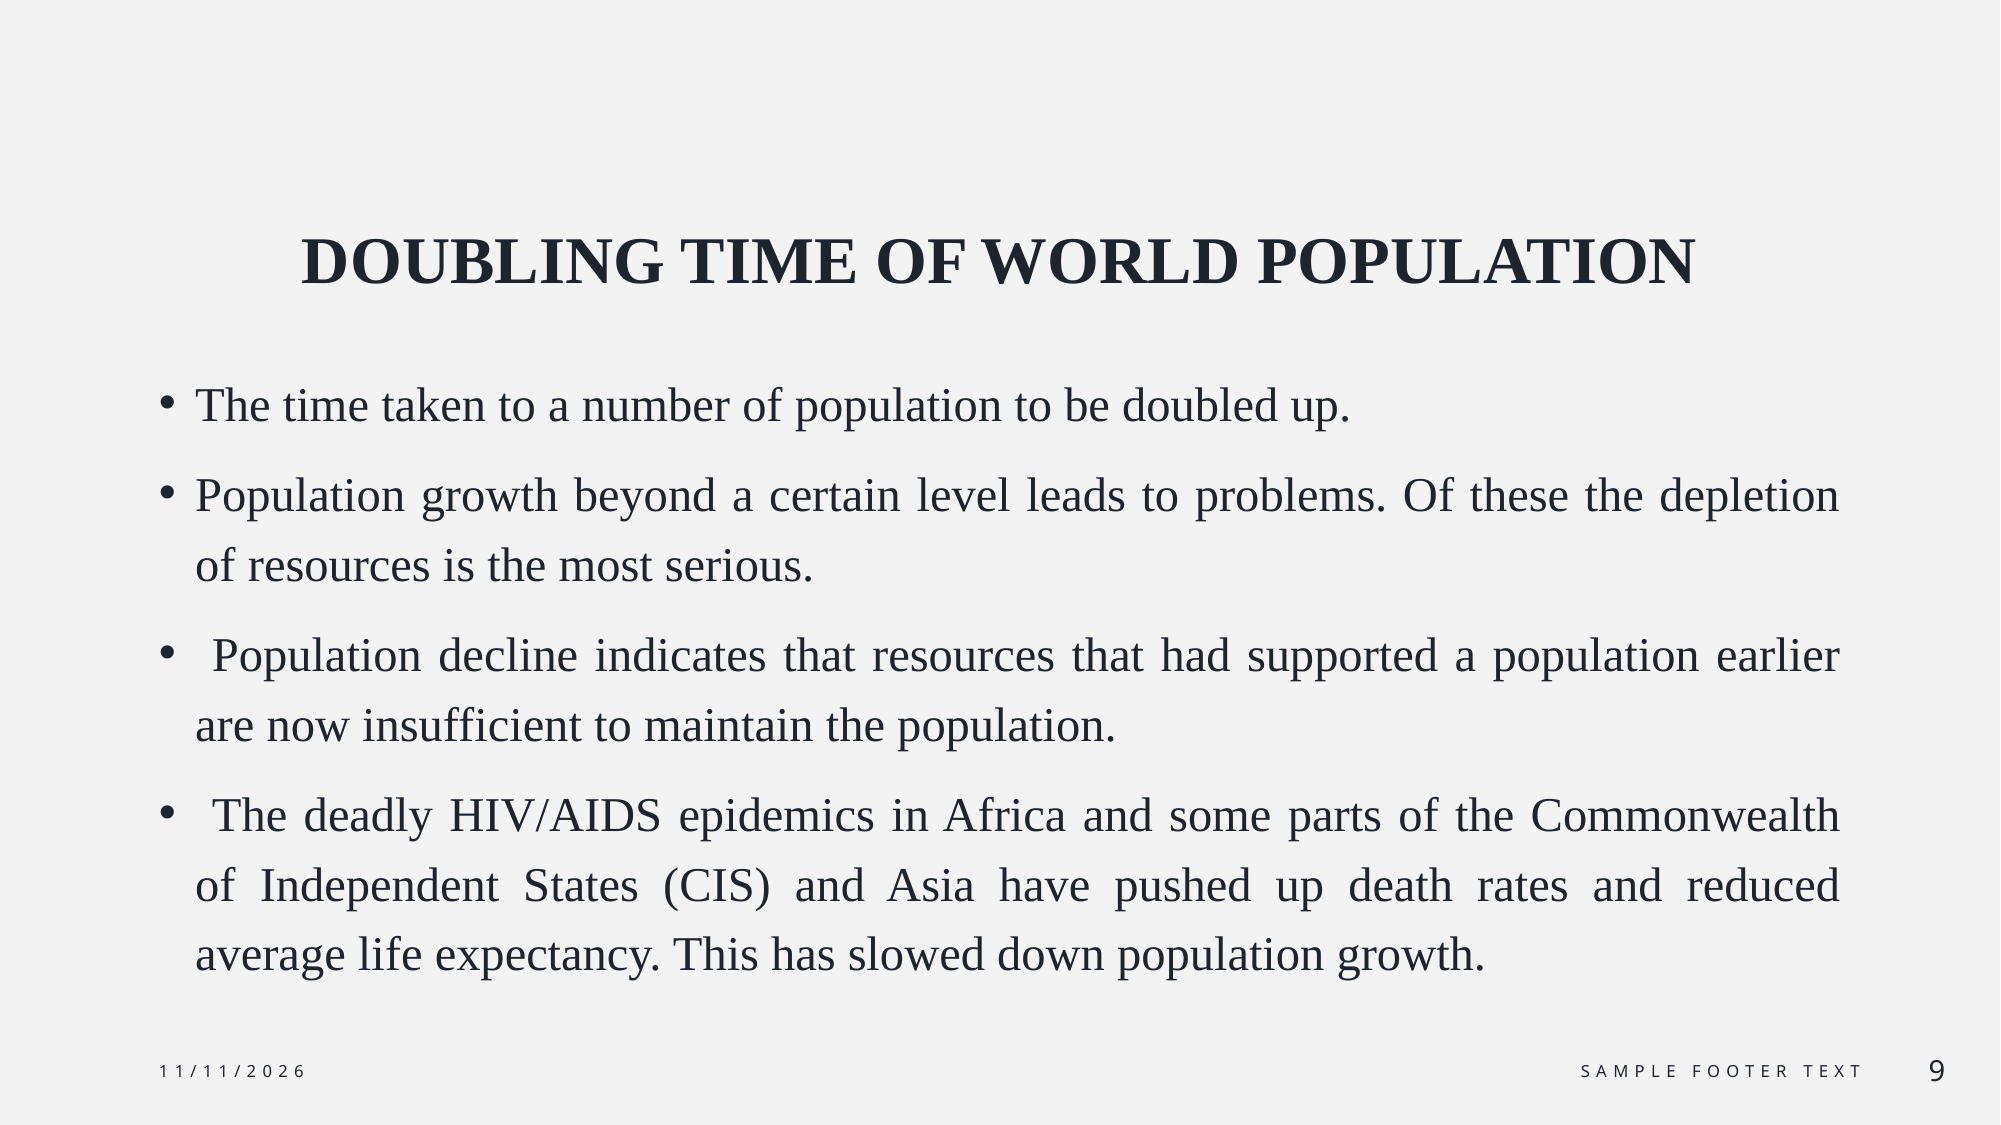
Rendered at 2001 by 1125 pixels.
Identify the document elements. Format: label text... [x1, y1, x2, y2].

slide_number 9 [1875, 1042, 1961, 1103]
title DOUBLING TIME OF WORLD POPULATION [142, 96, 1858, 305]
list The time taken to a number of population to be doubled up. Population growth beyond a certain level leads to problems. Of these the depletion of resources is the most serious. Population decline indicates that resources that had supported a population earlier are now insufficient to maintain the population. The deadly HIV/AIDS epidemics in Africa and some parts of the Commonwealth of Independent States (CIS) and Asia have pushed up death rates and reduced average life expectancy. This has slowed down population growth. [143, 353, 1857, 995]
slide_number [143, 1042, 594, 1103]
footer Sample Footer Text [1170, 1042, 1875, 1103]
